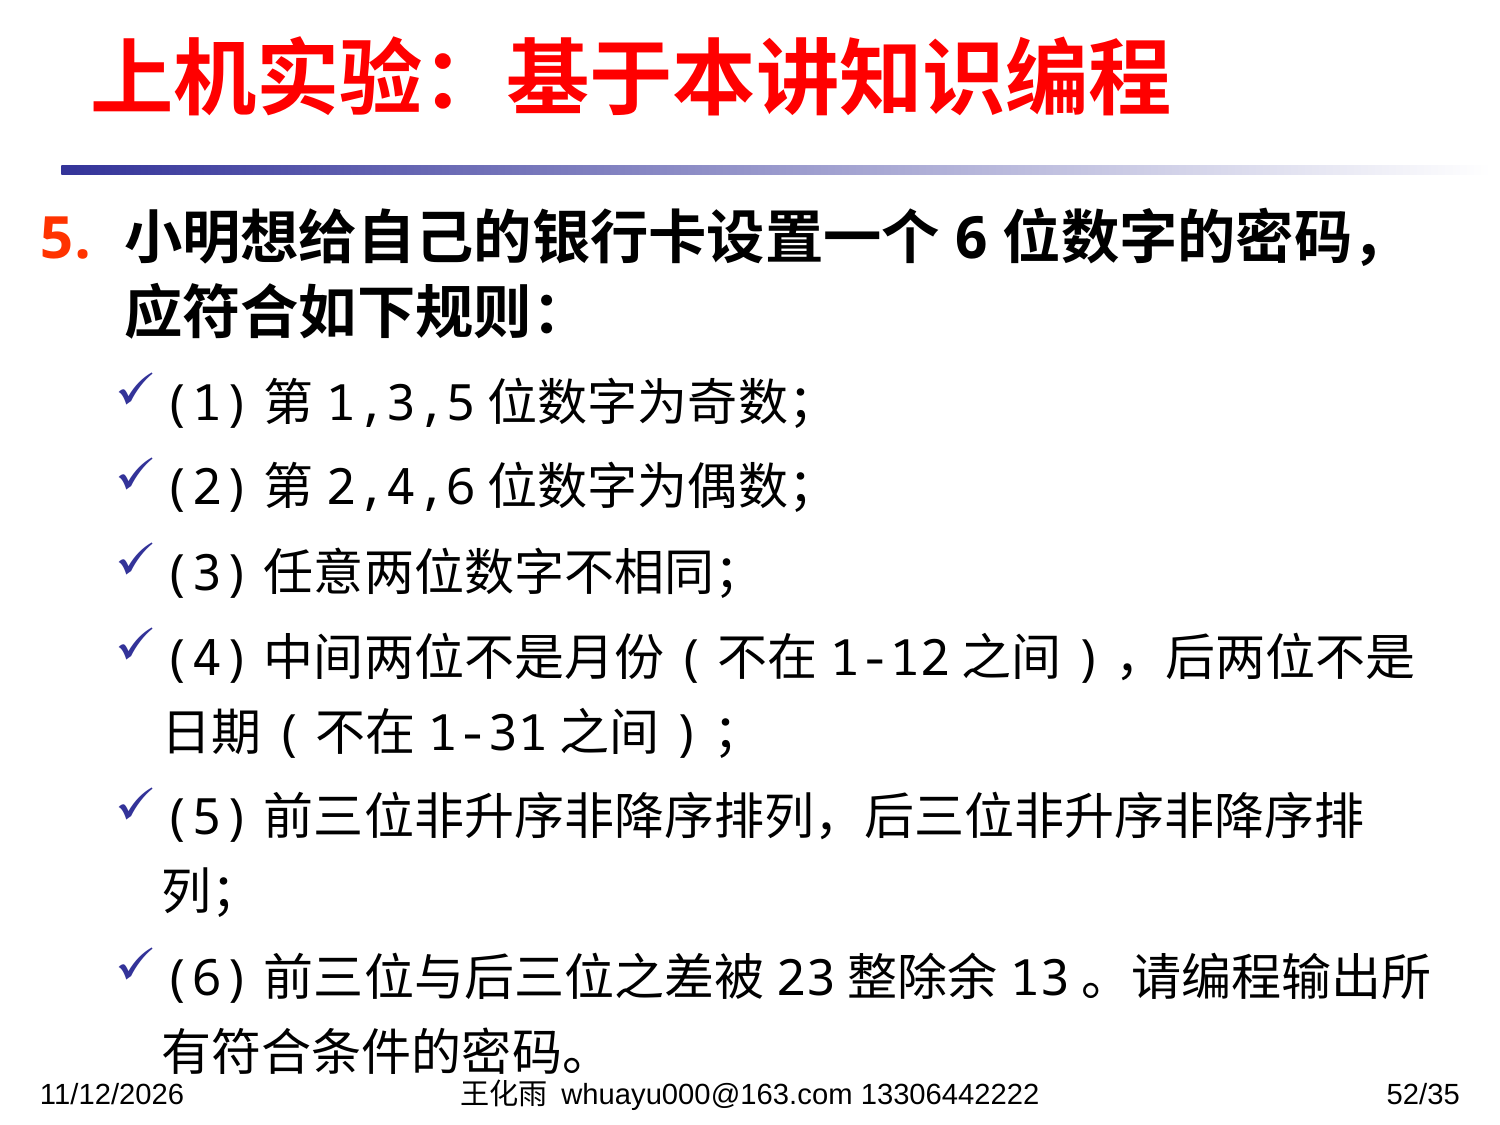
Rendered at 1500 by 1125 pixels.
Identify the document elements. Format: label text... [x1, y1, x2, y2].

footer 王化雨 whuayu000@163.com 13306442222 [387, 1074, 1113, 1103]
title 上机实验：基于本讲知识编程 [75, 24, 1475, 125]
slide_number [24, 1074, 376, 1103]
list 小明想给自己的银行卡设置一个6位数字的密码，应符合如下规则： (1)第1,3,5位数字为奇数； (2)第2,4,6位数字为偶数； (3)任意两位数字不相同； (4)中间两位不是月份(不在1-12之间)，后两位不是日期(不在1-31之间)； (5)前三位非升序非降序排列，后三位非升序非降序排列； (6)前三位与后三位之差被23整除余13。请编程输出所有符合条件的密码。 [24, 187, 1463, 1013]
slide_number 52/35 [1187, 1074, 1476, 1103]
